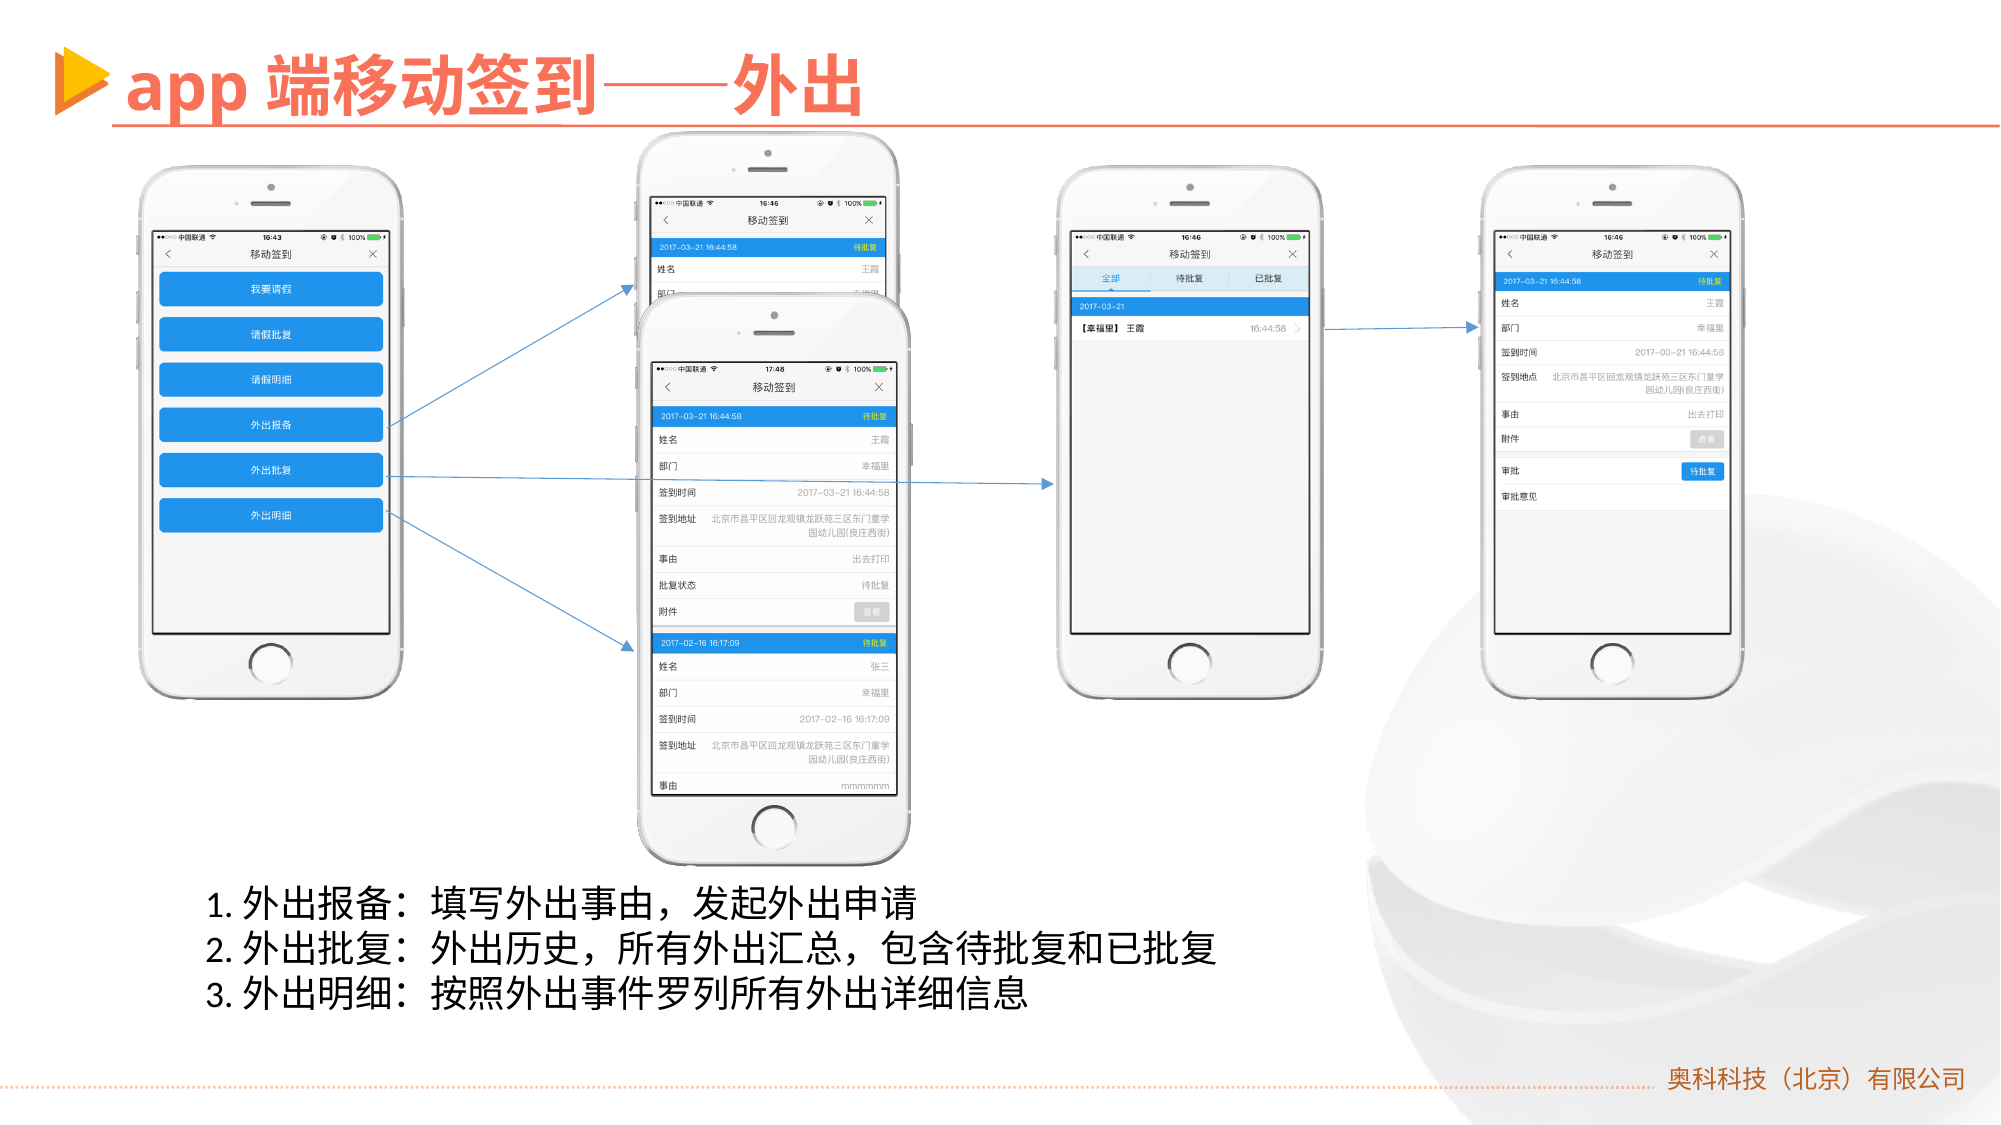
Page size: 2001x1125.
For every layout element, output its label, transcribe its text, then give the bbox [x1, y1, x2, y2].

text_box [385, 510, 635, 652]
picture [622, 131, 921, 476]
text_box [387, 284, 635, 429]
text_box app端移动签到——外出 [110, 35, 1269, 131]
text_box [385, 476, 1054, 484]
picture [136, 165, 405, 700]
text_box 1.外出报备：填写外出事由，发起外出申请 2.外出批复：外出历史，所有外出汇总，包含待批复和已批复 3.外出明细：按照外出事件罗列所有外出详细信息 [190, 873, 1402, 1068]
picture [622, 484, 921, 877]
picture [1053, 165, 2000, 1125]
